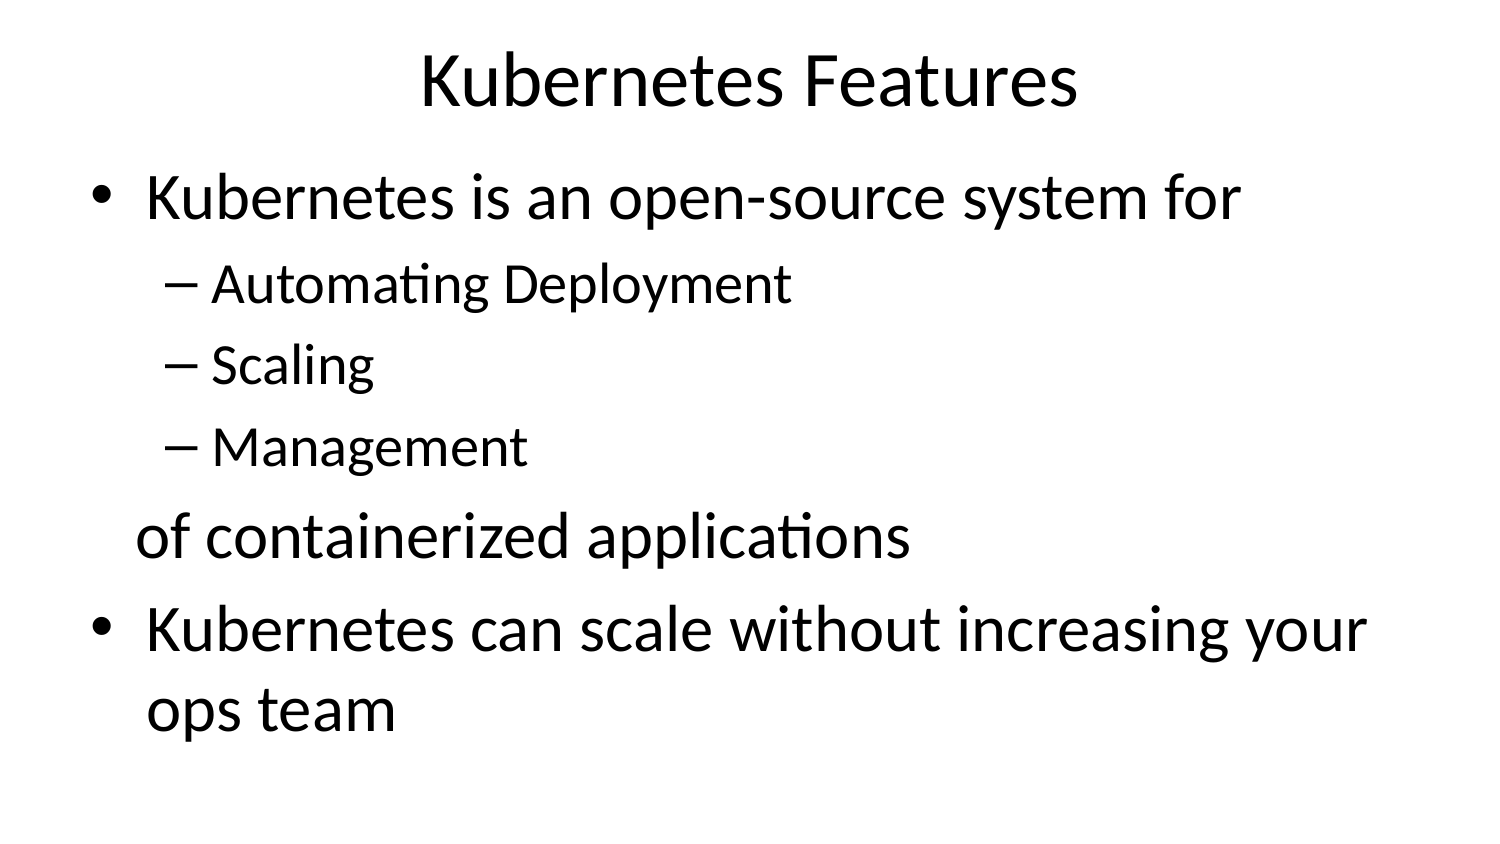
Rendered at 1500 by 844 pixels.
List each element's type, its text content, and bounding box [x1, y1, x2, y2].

title Kubernetes Features [75, 20, 1425, 131]
text_box Kubernetes is an open-source system for Automating Deployment Scaling Management of containerized applications Kubernetes can scale without increasing your ops team [74, 138, 1425, 788]
